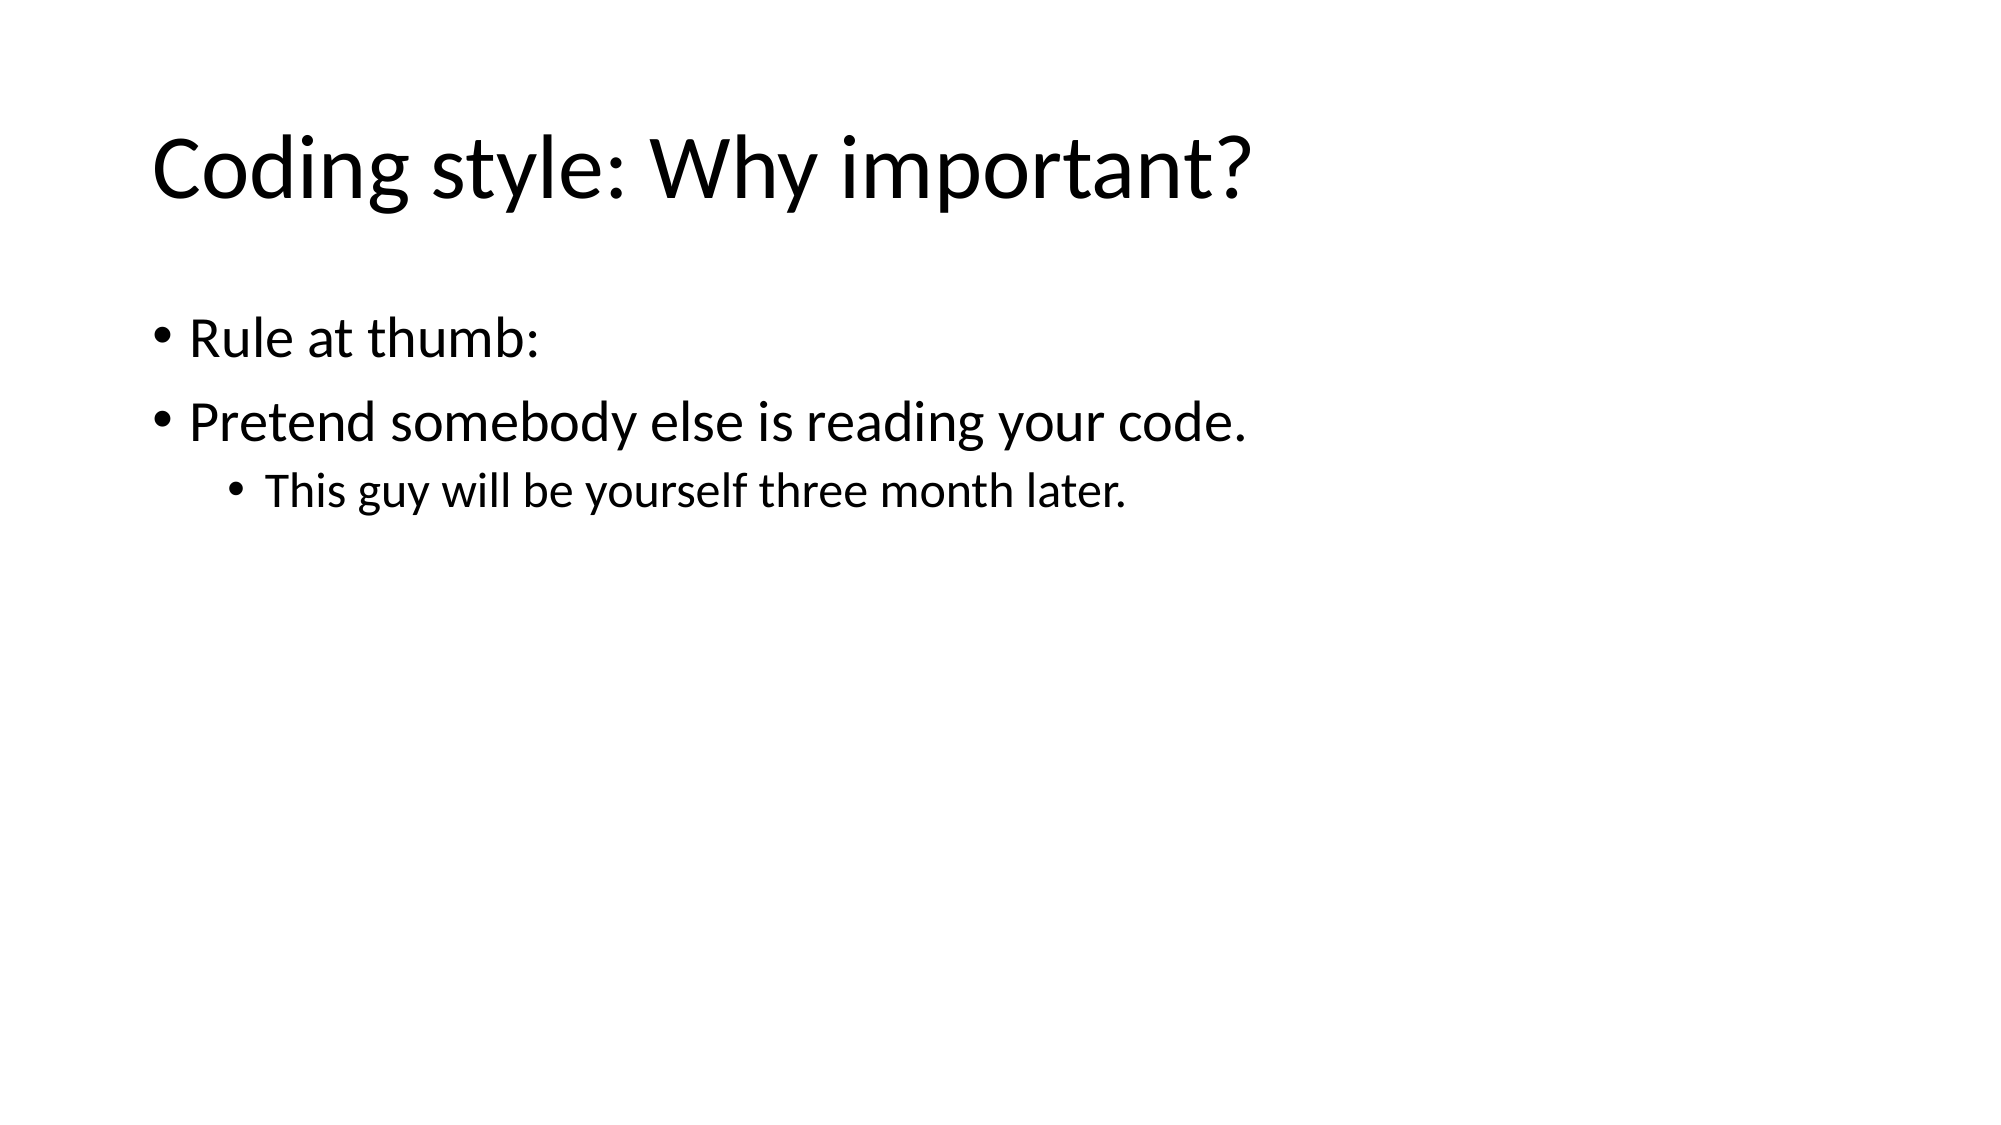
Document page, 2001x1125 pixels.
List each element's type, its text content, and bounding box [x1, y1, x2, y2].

title Coding style: Why important? [137, 59, 1863, 278]
list Rule at thumb: Pretend somebody else is reading your code. This guy will be yourself three month later. [137, 299, 1863, 1014]
